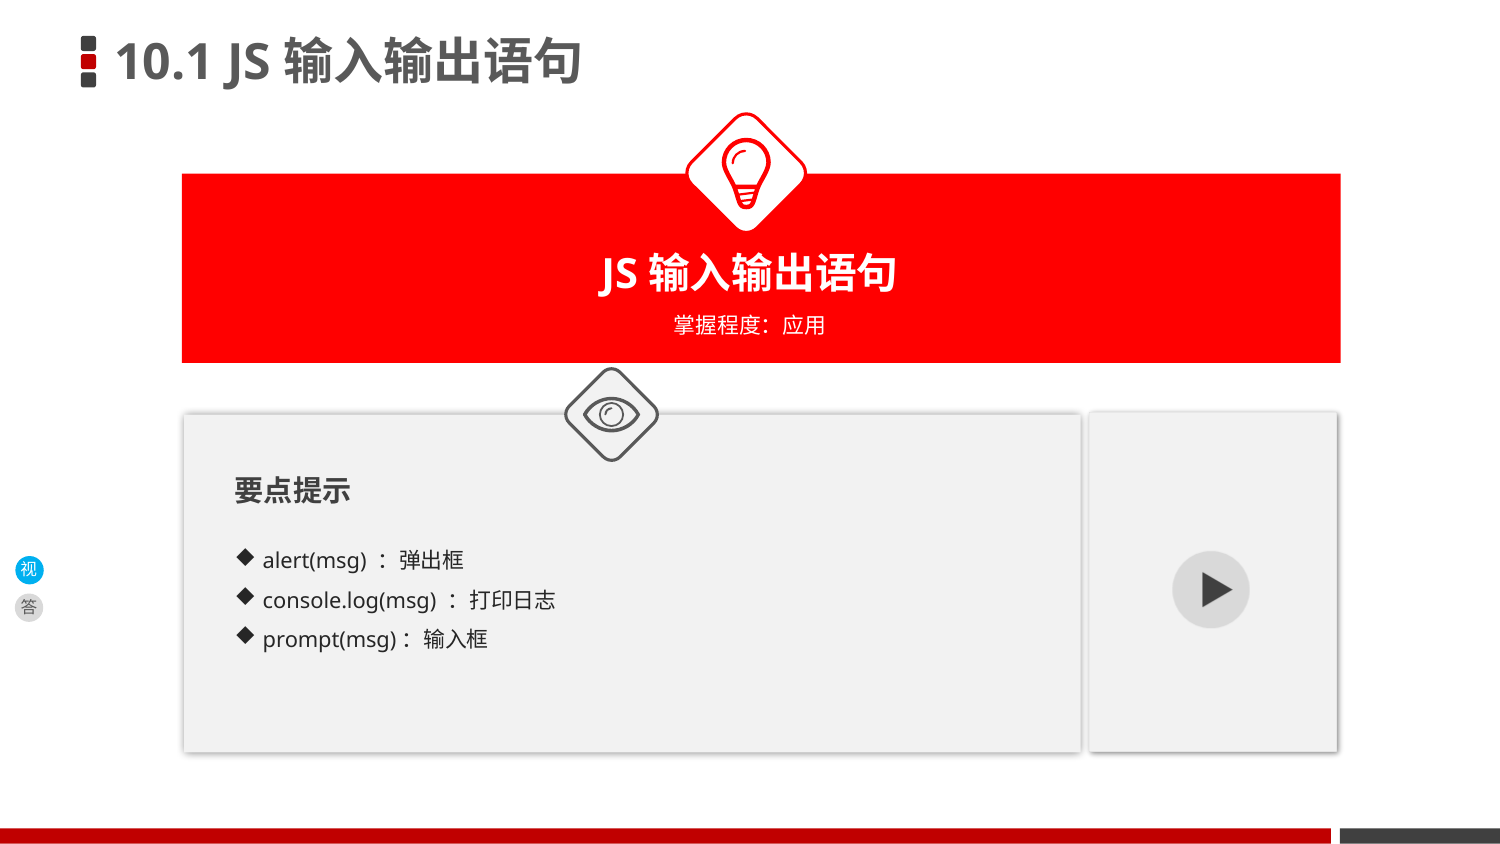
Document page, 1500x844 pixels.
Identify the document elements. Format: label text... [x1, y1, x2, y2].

text_box 掌握程度：应用 [496, 304, 1004, 346]
text_box [180, 172, 1343, 365]
picture [1082, 405, 1348, 762]
text_box alert(msg) ：弹出框 console.log(msg) ：打印日志 prompt(msg)：输入框 [219, 526, 786, 660]
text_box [5, 594, 54, 626]
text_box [5, 551, 54, 588]
text_box JS输入输出语句 [537, 239, 963, 304]
text_box [182, 412, 1077, 755]
text_box [684, 130, 808, 235]
text_box 10.1 JS输入输出语句 [103, 0, 987, 130]
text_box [575, 378, 648, 451]
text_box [721, 137, 771, 210]
text_box 要点提示 [219, 465, 797, 515]
